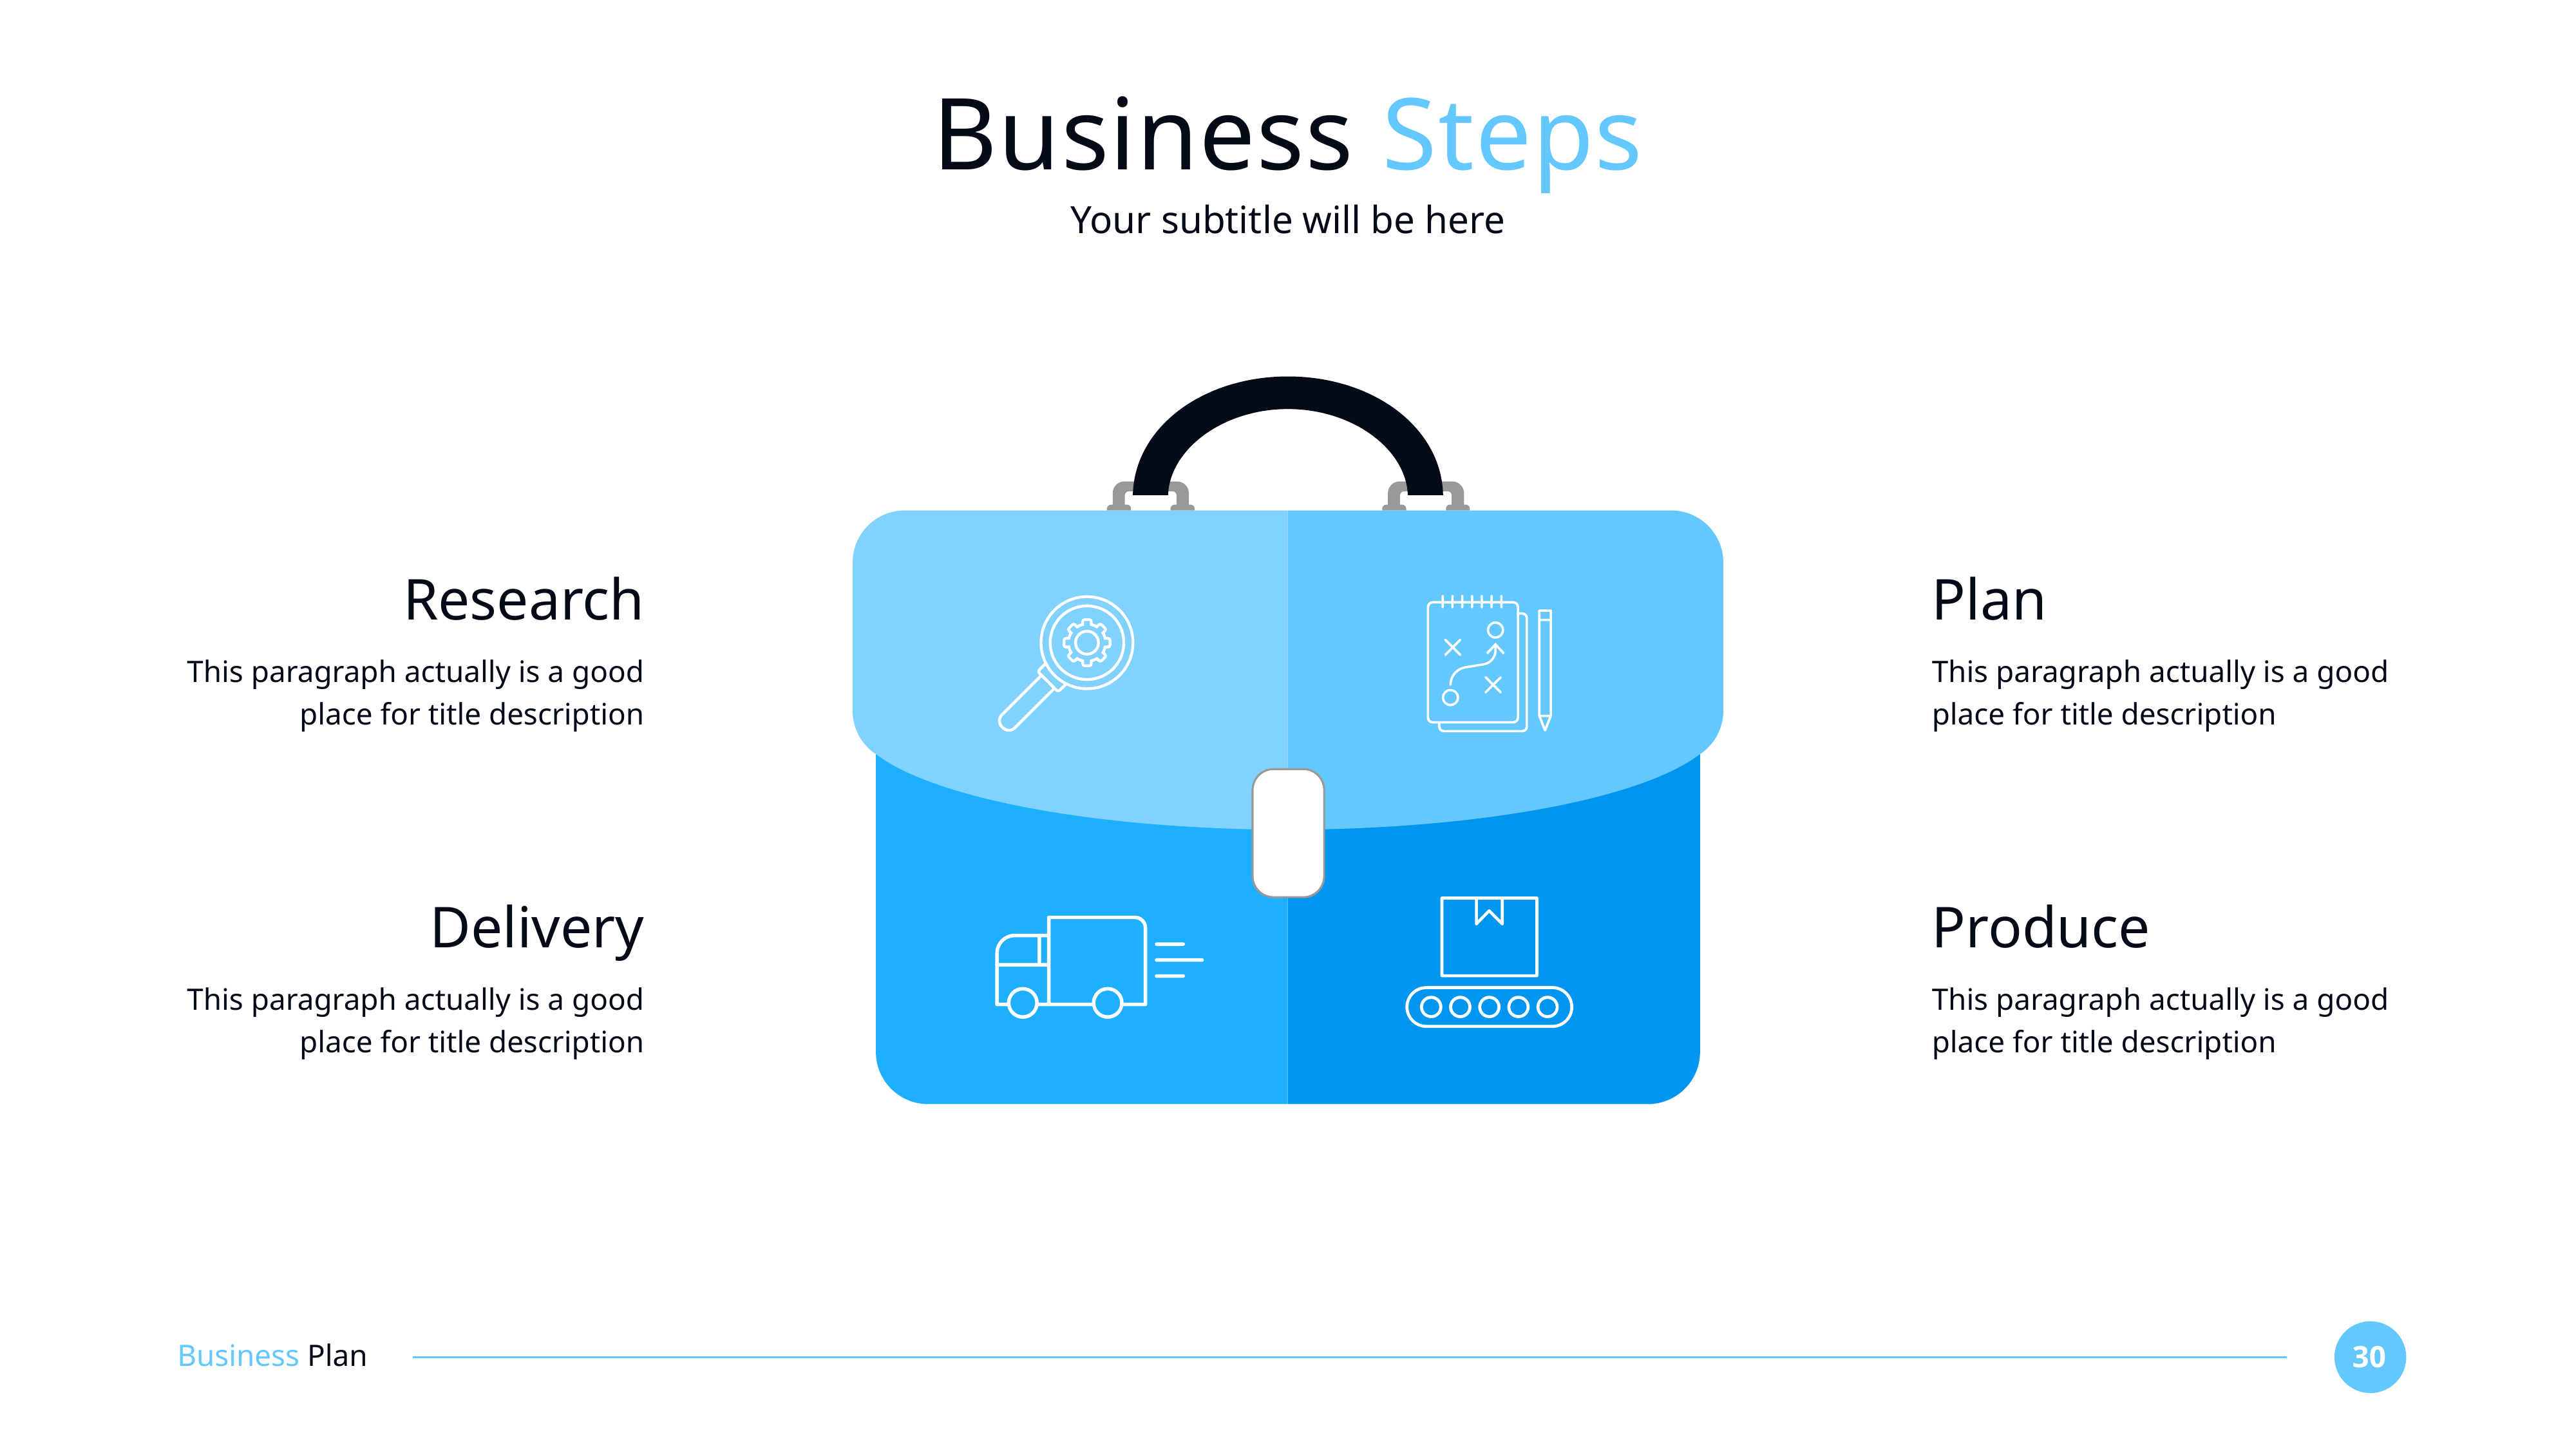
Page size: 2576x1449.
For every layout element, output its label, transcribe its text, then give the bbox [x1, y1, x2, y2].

text_box This paragraph actually is a good place for title description [1931, 645, 2399, 731]
text_box This paragraph actually is a good place for title description [177, 645, 645, 731]
text_box This paragraph actually is a good place for title description [1931, 973, 2399, 1059]
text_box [852, 376, 1723, 1104]
text_box This paragraph actually is a good place for title description [177, 973, 645, 1059]
text_box Research [177, 564, 645, 632]
text_box Delivery [177, 891, 645, 959]
title Business Steps [177, 70, 2399, 193]
text_box Produce [1931, 891, 2399, 959]
list Your subtitle will be here [177, 196, 2399, 243]
text_box Plan [1931, 564, 2399, 632]
